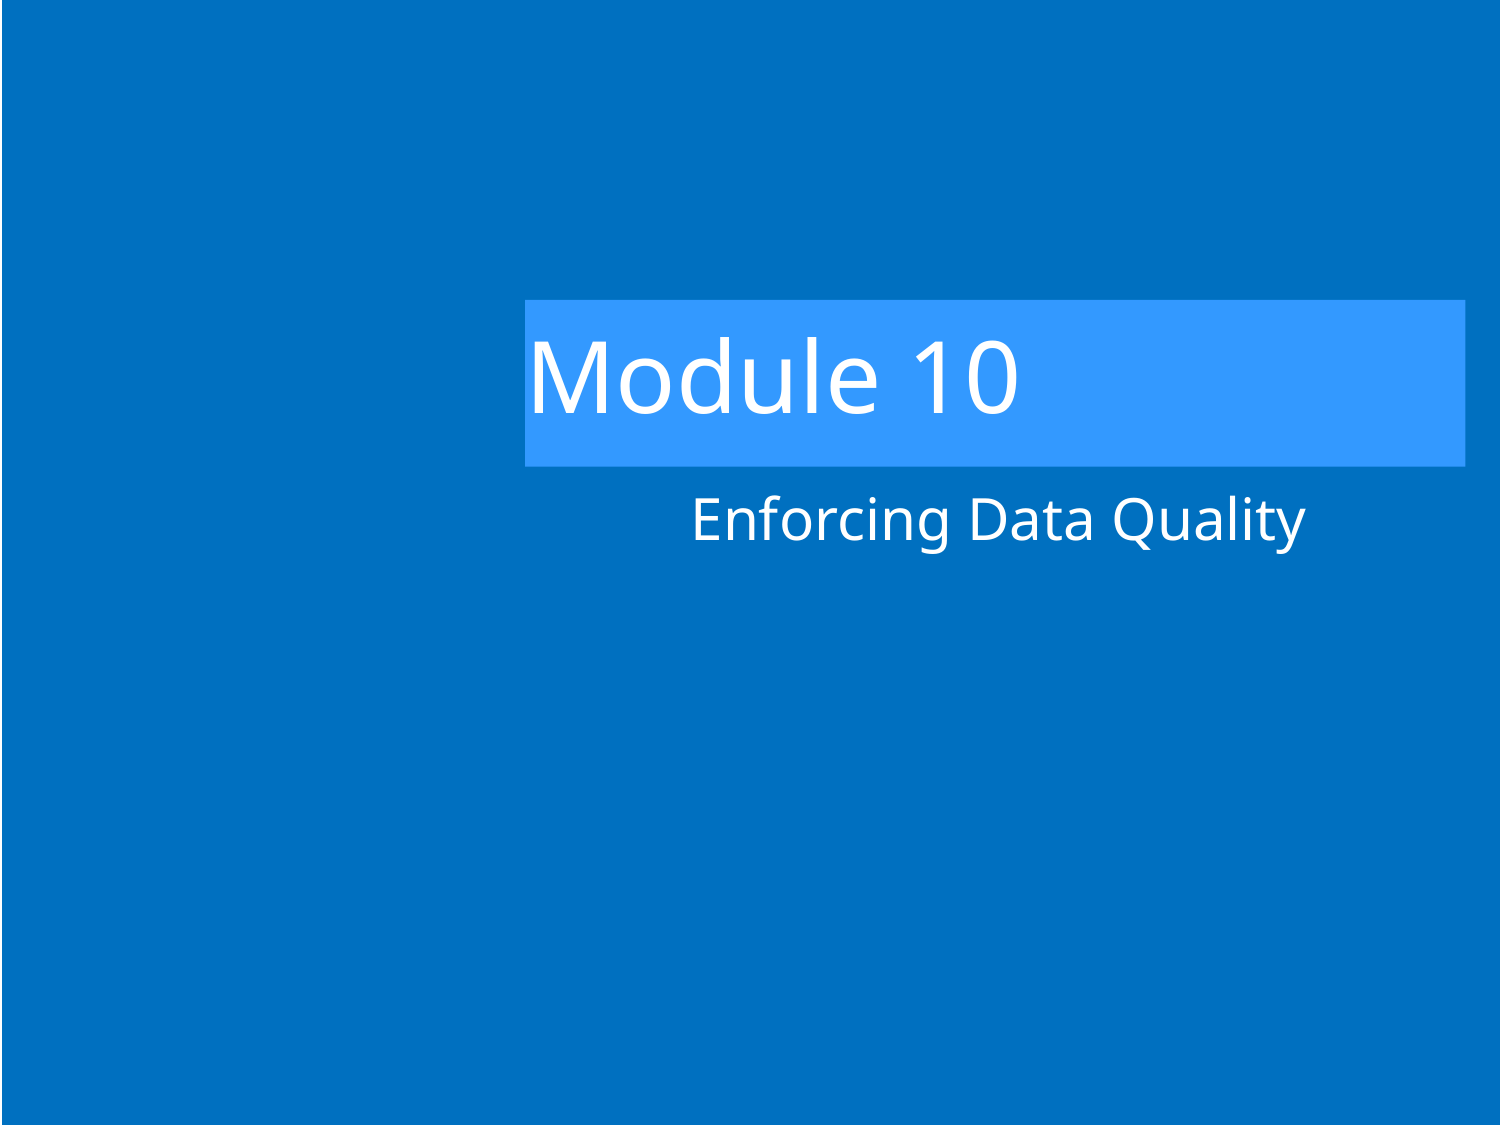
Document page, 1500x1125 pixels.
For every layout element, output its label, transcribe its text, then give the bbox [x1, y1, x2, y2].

subtitle Enforcing Data Quality [524, 474, 1473, 657]
title Module 10 [524, 299, 1466, 467]
